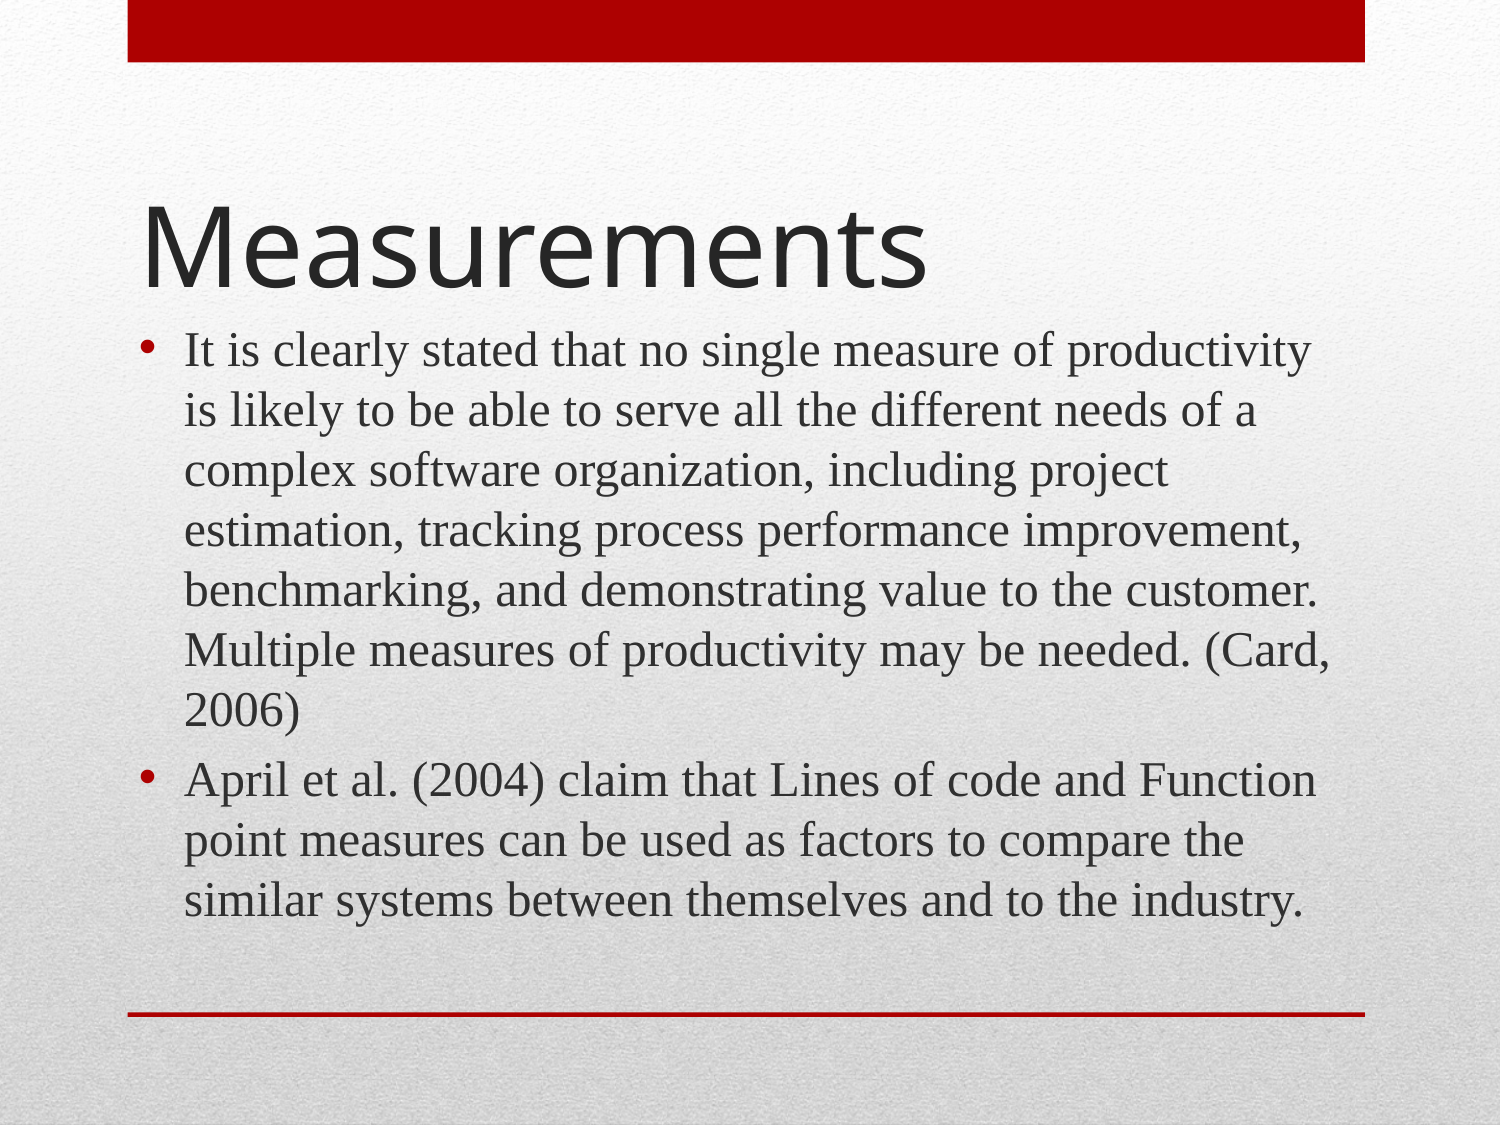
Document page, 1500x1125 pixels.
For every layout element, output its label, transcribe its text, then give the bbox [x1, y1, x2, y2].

title Measurements [123, 54, 1237, 302]
list It is clearly stated that no single measure of productivity is likely to be able to serve all the different needs of a complex software organization, including project estimation, tracking process performance improvement, benchmarking, and demonstrating value to the customer. Multiple measures of productivity may be needed. (Card, 2006) April et al. (2004) claim that Lines of code and Function point measures can be used as factors to compare the similar systems between themselves and to the industry. [123, 302, 1362, 941]
